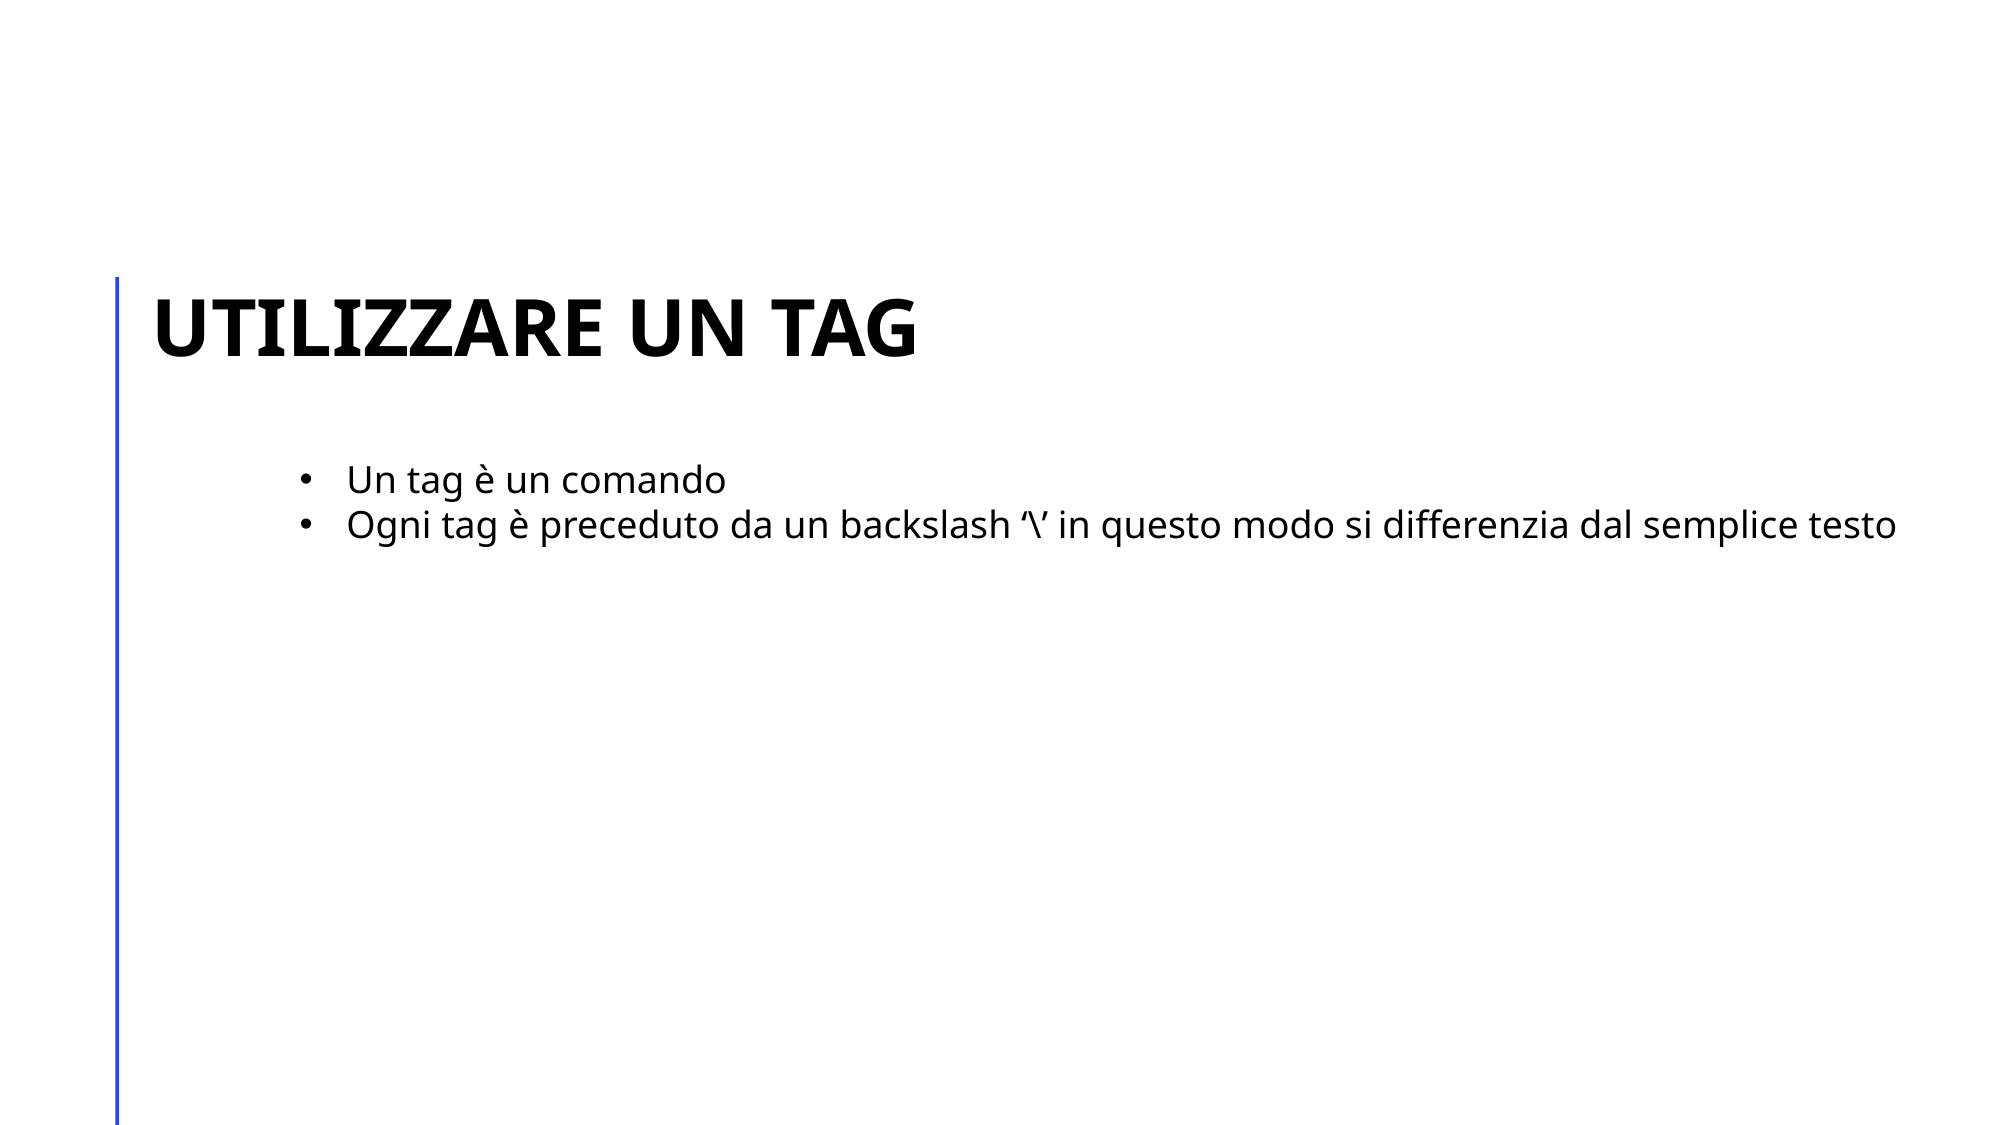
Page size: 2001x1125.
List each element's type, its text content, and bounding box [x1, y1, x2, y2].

text_box Un tag è un comando Ogni tag è preceduto da un backslash ‘\’ in questo modo si differenzia dal semplice testo [284, 381, 1914, 599]
title Utilizzare un tag [136, 280, 1862, 382]
